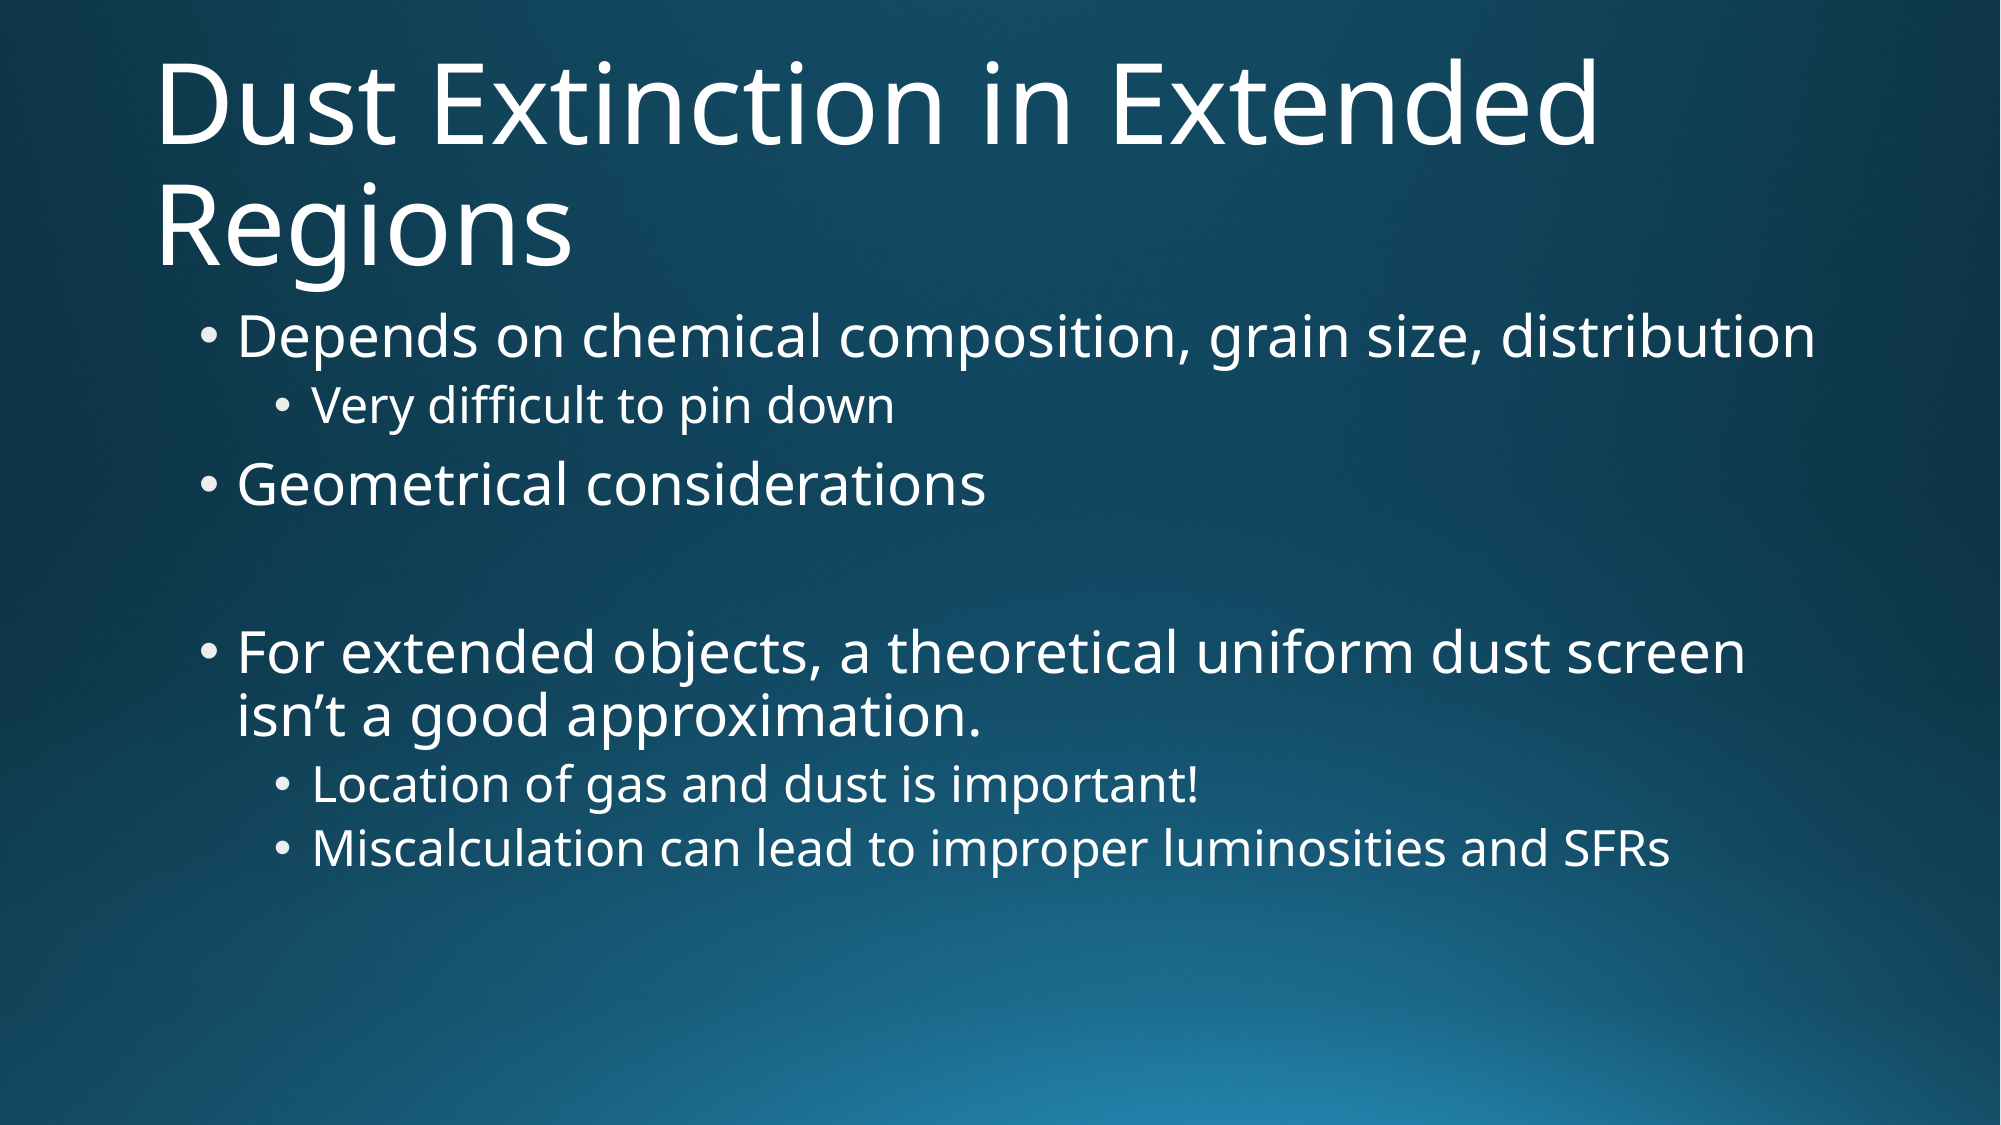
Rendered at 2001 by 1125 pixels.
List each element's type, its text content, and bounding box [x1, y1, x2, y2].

title Dust Extinction in Extended Regions [137, 59, 1863, 278]
list Depends on chemical composition, grain size, distribution Very difficult to pin down Geometrical considerations For extended objects, a theoretical uniform dust screen isn’t a good approximation. Location of gas and dust is important! Miscalculation can lead to improper luminosities and SFRs [183, 299, 1863, 1014]
picture [0, 0, 2001, 1125]
